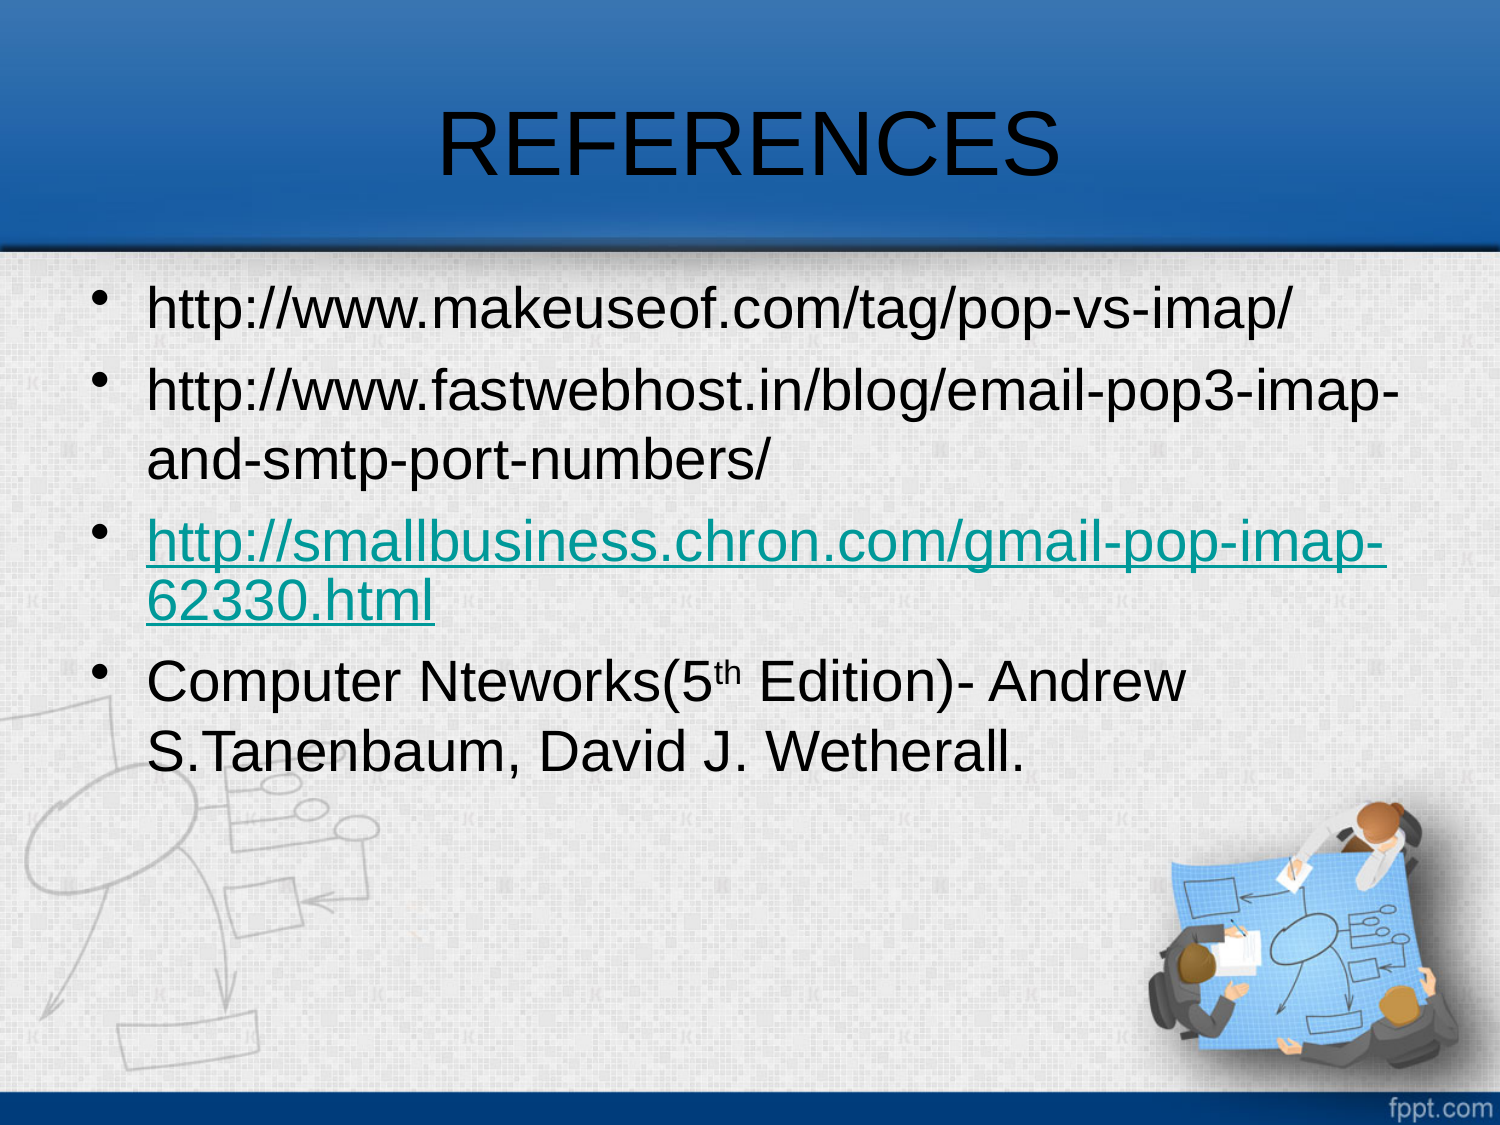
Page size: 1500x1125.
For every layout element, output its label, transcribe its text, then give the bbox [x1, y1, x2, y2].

title REFERENCES [74, 44, 1426, 233]
list http://www.makeuseof.com/tag/pop-vs-imap/ http://www.fastwebhost.in/blog/email-pop3-imap-and-smtp-port-numbers/ http://smallbusiness.chron.com/gmail-pop-imap-62330.html Computer Nteworks(5th Edition)- Andrew S.Tanenbaum, David J. Wetherall. [74, 262, 1426, 1006]
picture [0, 0, 1500, 1125]
